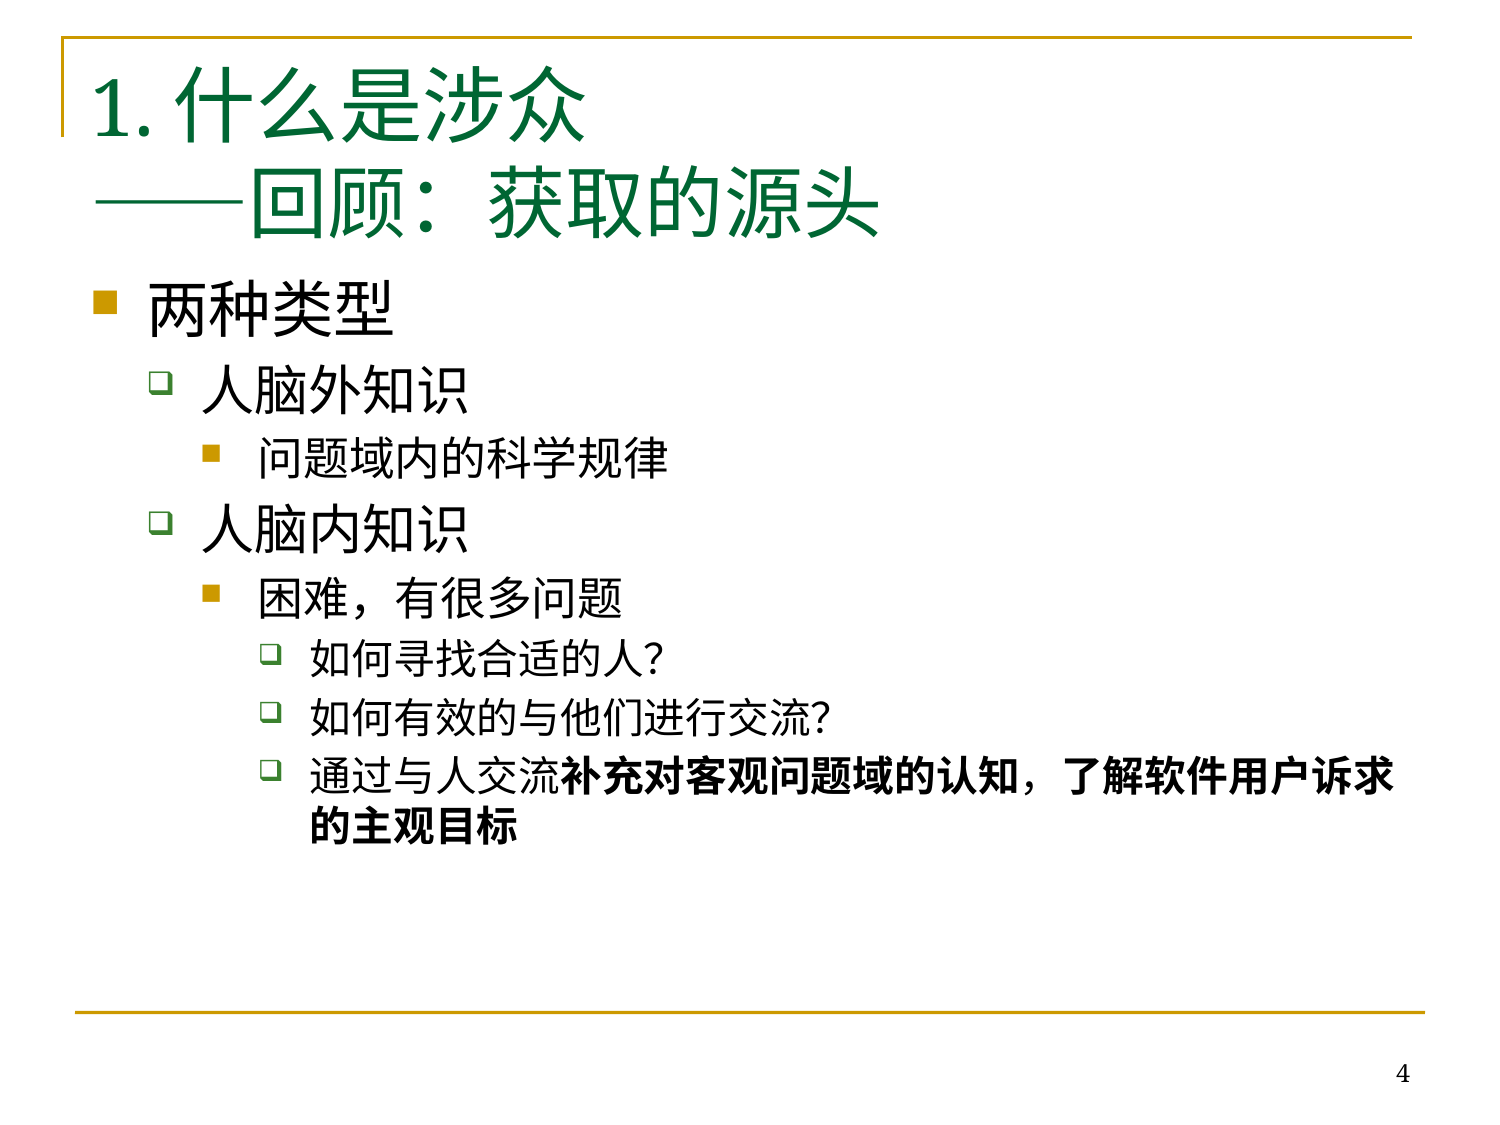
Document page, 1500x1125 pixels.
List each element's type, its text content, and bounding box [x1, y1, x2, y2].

list 两种类型 人脑外知识 问题域内的科学规律 人脑内知识 困难，有很多问题 如何寻找合适的人？ 如何有效的与他们进行交流？ 通过与人交流补充对客观问题域的认知，了解软件用户诉求的主观目标 [75, 262, 1425, 1006]
title 1.什么是涉众 ——回顾：获取的源头 [75, 45, 1425, 233]
slide_number 4 [1074, 1023, 1426, 1100]
